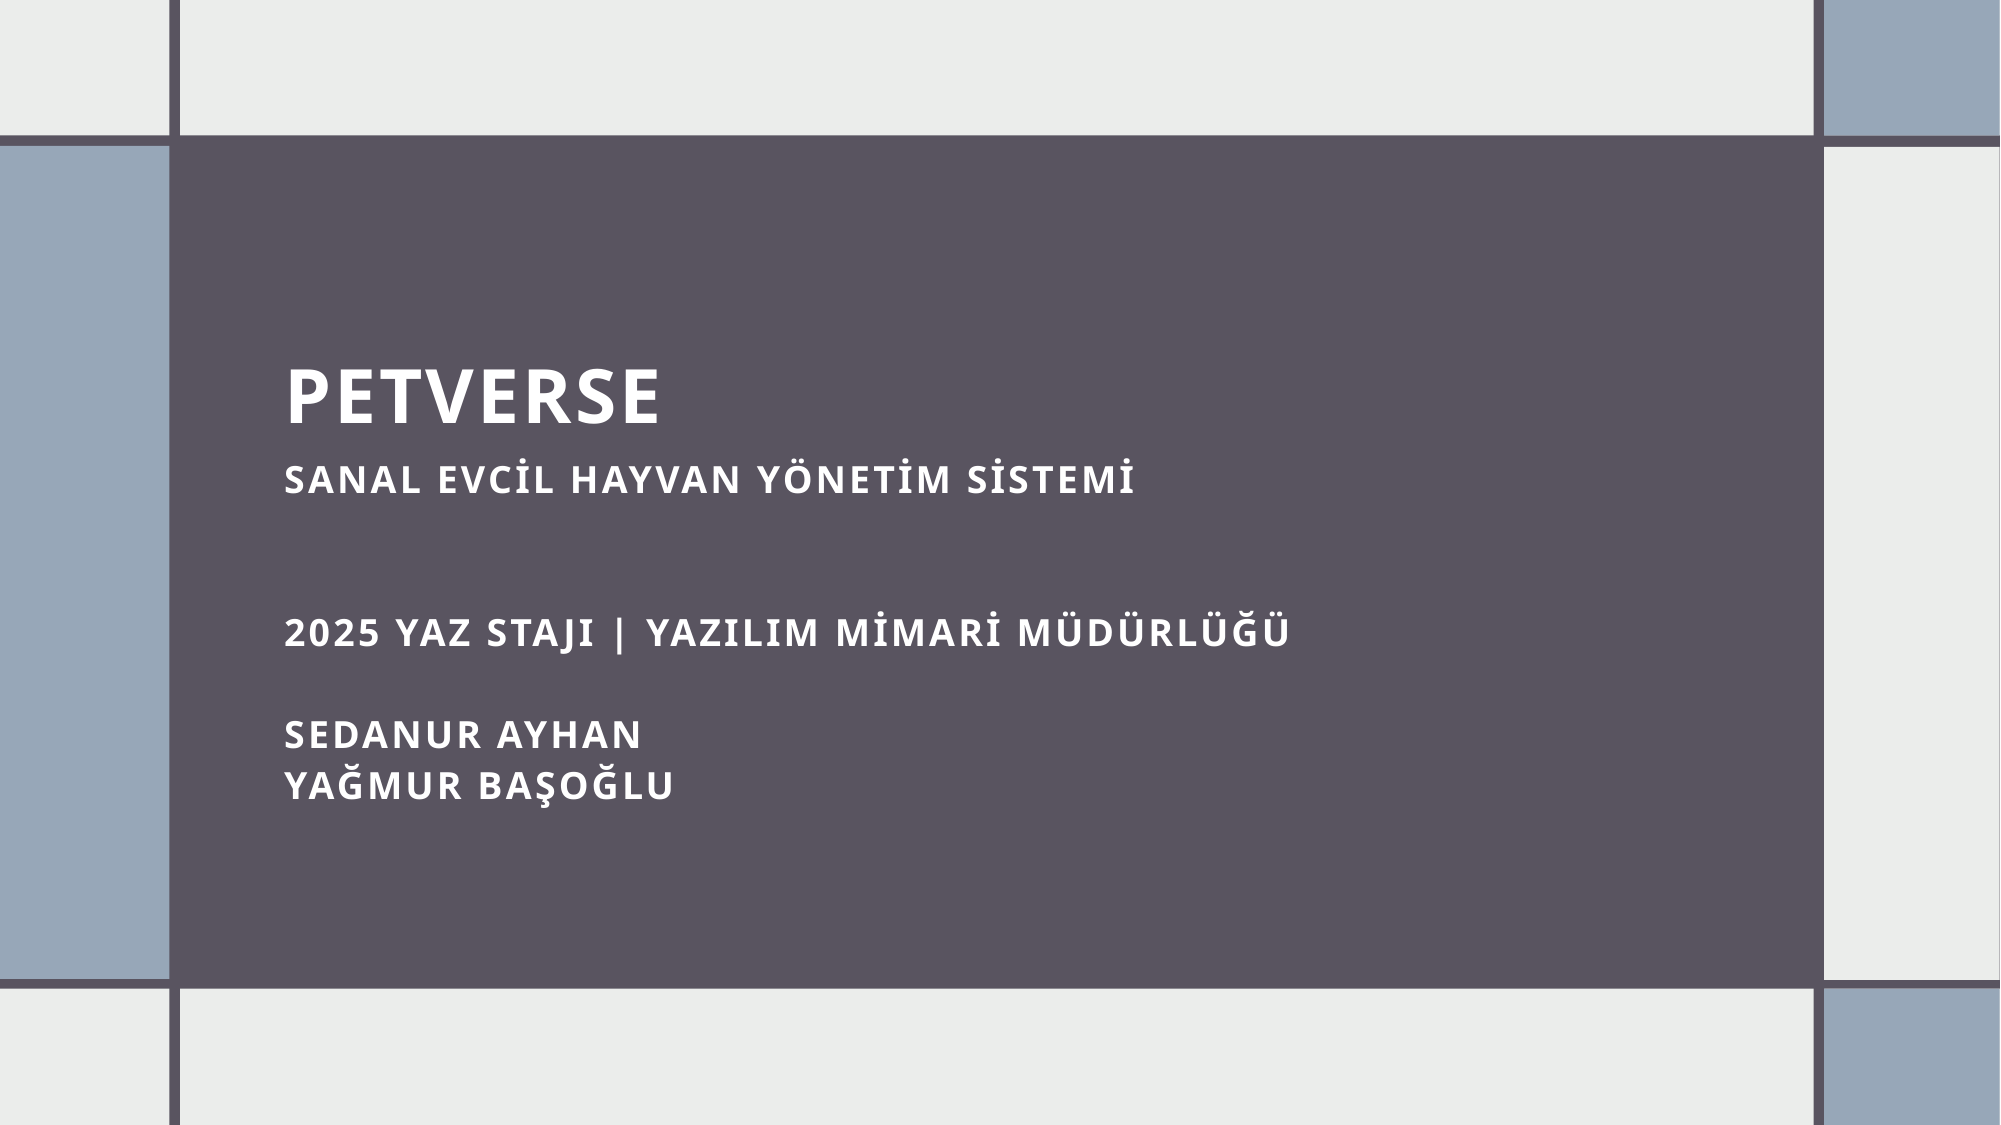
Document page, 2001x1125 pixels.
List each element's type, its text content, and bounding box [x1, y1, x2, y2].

title PetVerse Sanal Evcil Hayvan Yönetim Sistemi 2025 Yaz Stajı | Yazılım Mimari Müdürlüğü Sedanur Ayhan YAĞMUR BAŞOĞLU [266, 135, 1810, 989]
